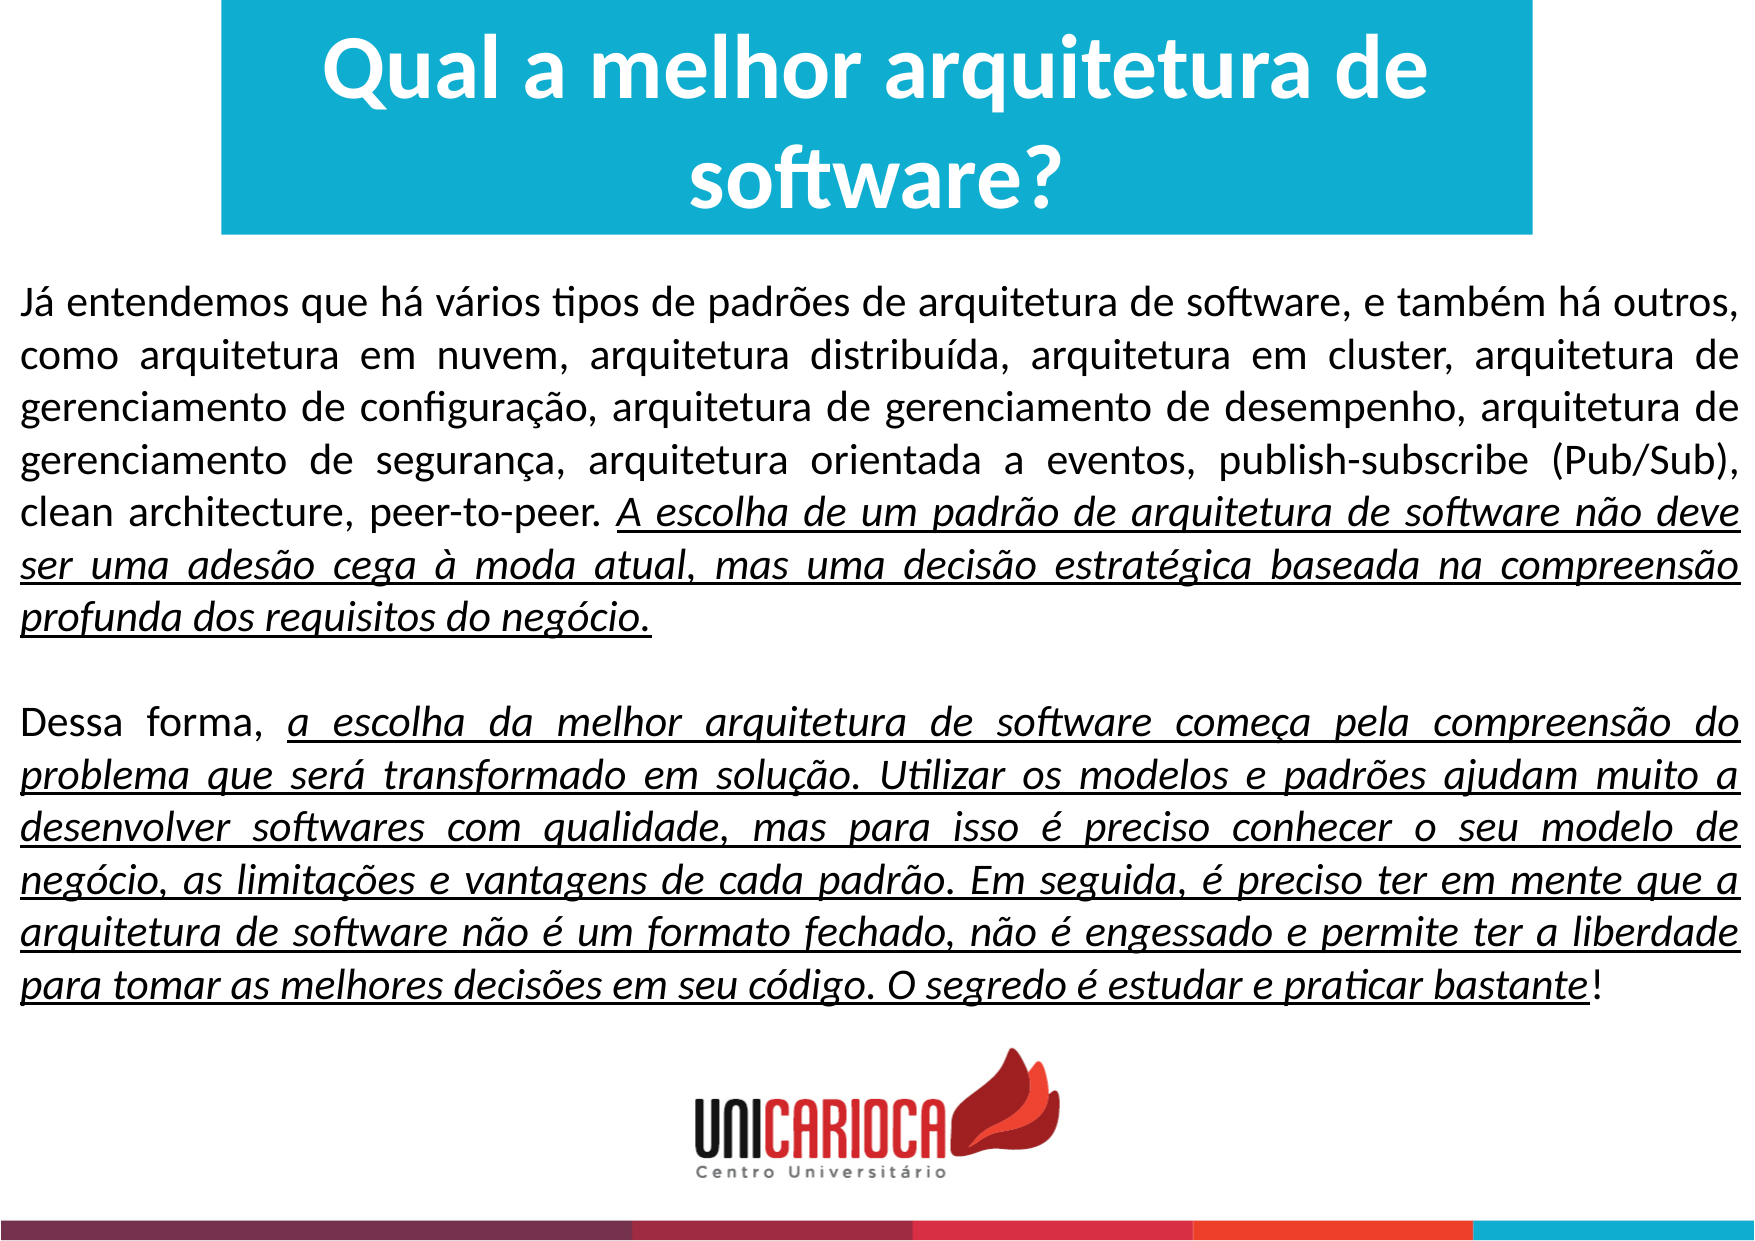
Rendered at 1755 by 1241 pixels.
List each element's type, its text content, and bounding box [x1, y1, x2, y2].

text_box Qual a melhor arquitetura de software? [221, 0, 1533, 235]
picture [0, 0, 1755, 1241]
text_box Já entendemos que há vários tipos de padrões de arquitetura de software, e também há outros, como arquitetura em nuvem, arquitetura distribuída, arquitetura em cluster, arquitetura de gerenciamento de configuração, arquitetura de gerenciamento de desempenho, arquitetura de gerenciamento de segurança, arquitetura orientada a eventos, publish-subscribe (Pub/Sub), clean architecture, peer-to-peer. A escolha de um padrão de arquitetura de software não deve ser uma adesão cega à moda atual, mas uma decisão estratégica baseada na compreensão profunda dos requisitos do negócio. Dessa forma, a escolha da melhor arquitetura de software começa pela compreensão do problema que será transformado em solução. Utilizar os modelos e padrões ajudam muito a desenvolver softwares com qualidade, mas para isso é preciso conhecer o seu modelo de negócio, as limitações e vantagens de cada padrão. Em seguida, é preciso ter em mente que a arquitetura de software não é um formato fechado, não é engessado e permite ter a liberdade para tomar as melhores decisões em seu código. O segredo é estudar e praticar bastante! [5, 265, 1755, 1121]
